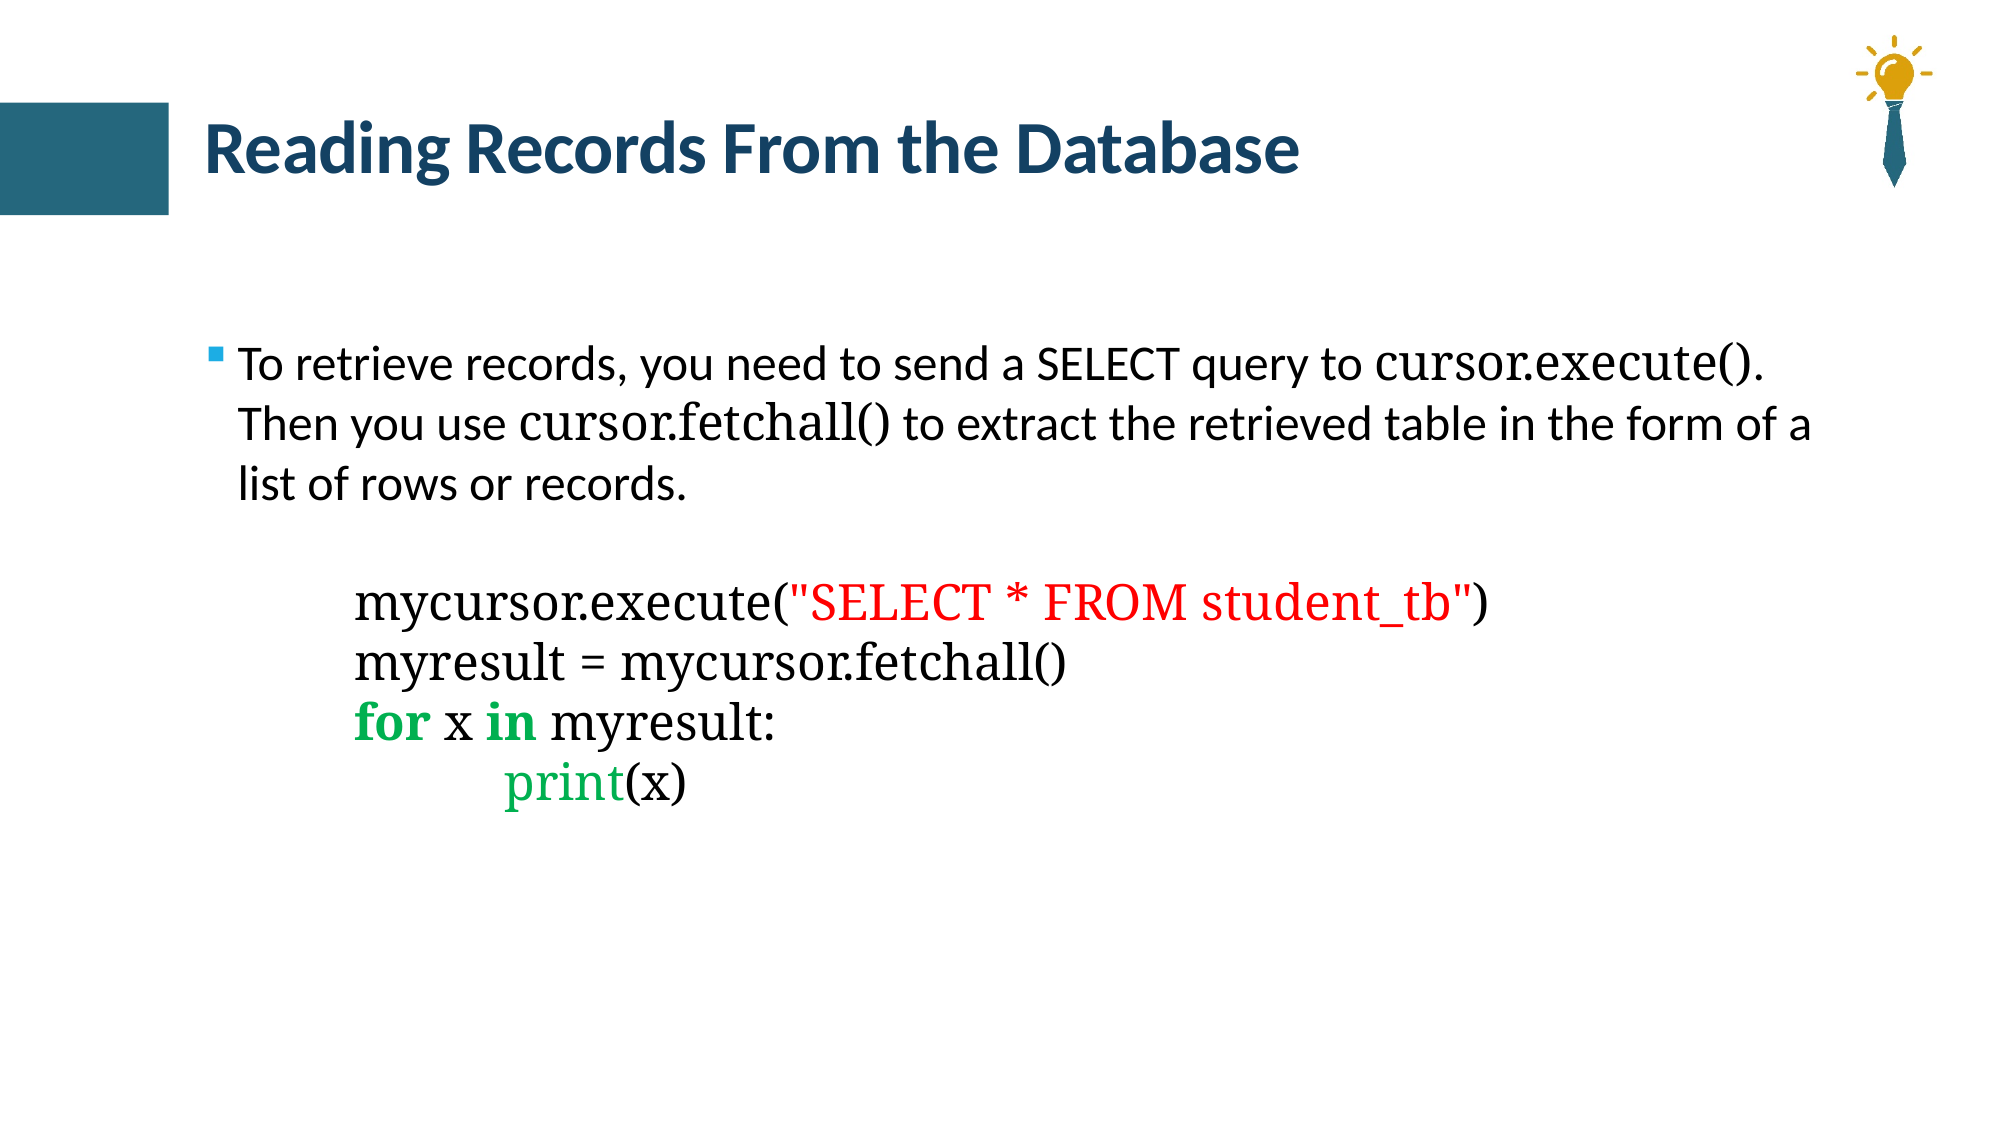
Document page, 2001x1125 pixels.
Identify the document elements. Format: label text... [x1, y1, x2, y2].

picture [1816, 13, 1972, 209]
list To retrieve records, you need to send a SELECT query to cursor.execute(). Then you use cursor.fetchall() to extract the retrieved table in the form of a list of rows or records. mycursor.execute("SELECT * FROM student_tb") myresult = mycursor.fetchall() for x in myresult: print(x) [189, 263, 1876, 1035]
title Reading Records From the Database [189, 101, 1731, 219]
